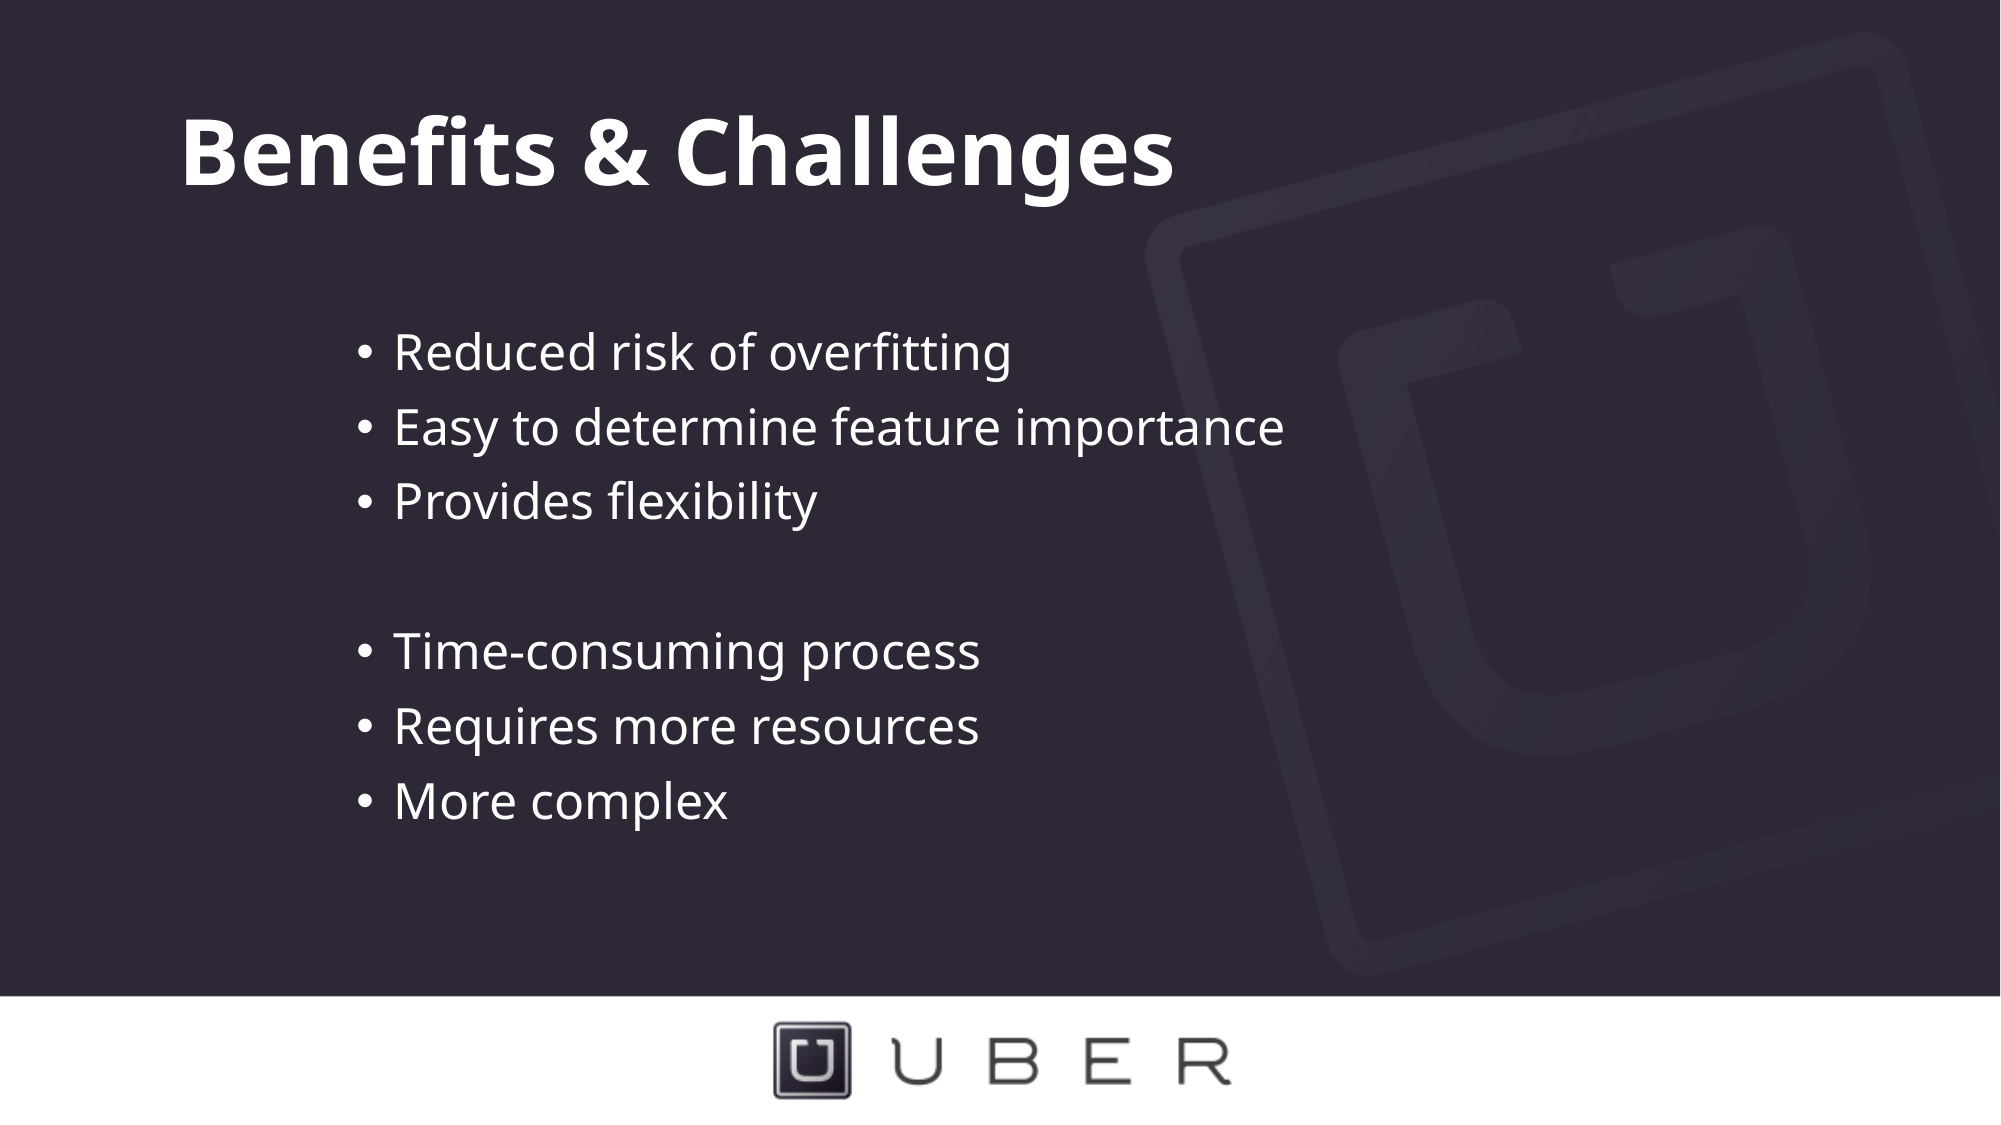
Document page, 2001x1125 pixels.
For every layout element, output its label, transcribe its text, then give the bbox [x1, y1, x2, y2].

title Benefits & Challenges [0, 52, 1356, 261]
picture [0, 0, 2001, 1125]
list Reduced risk of overfitting Easy to determine feature importance Provides flexibility Time-consuming process Requires more resources More complex [341, 238, 1846, 965]
